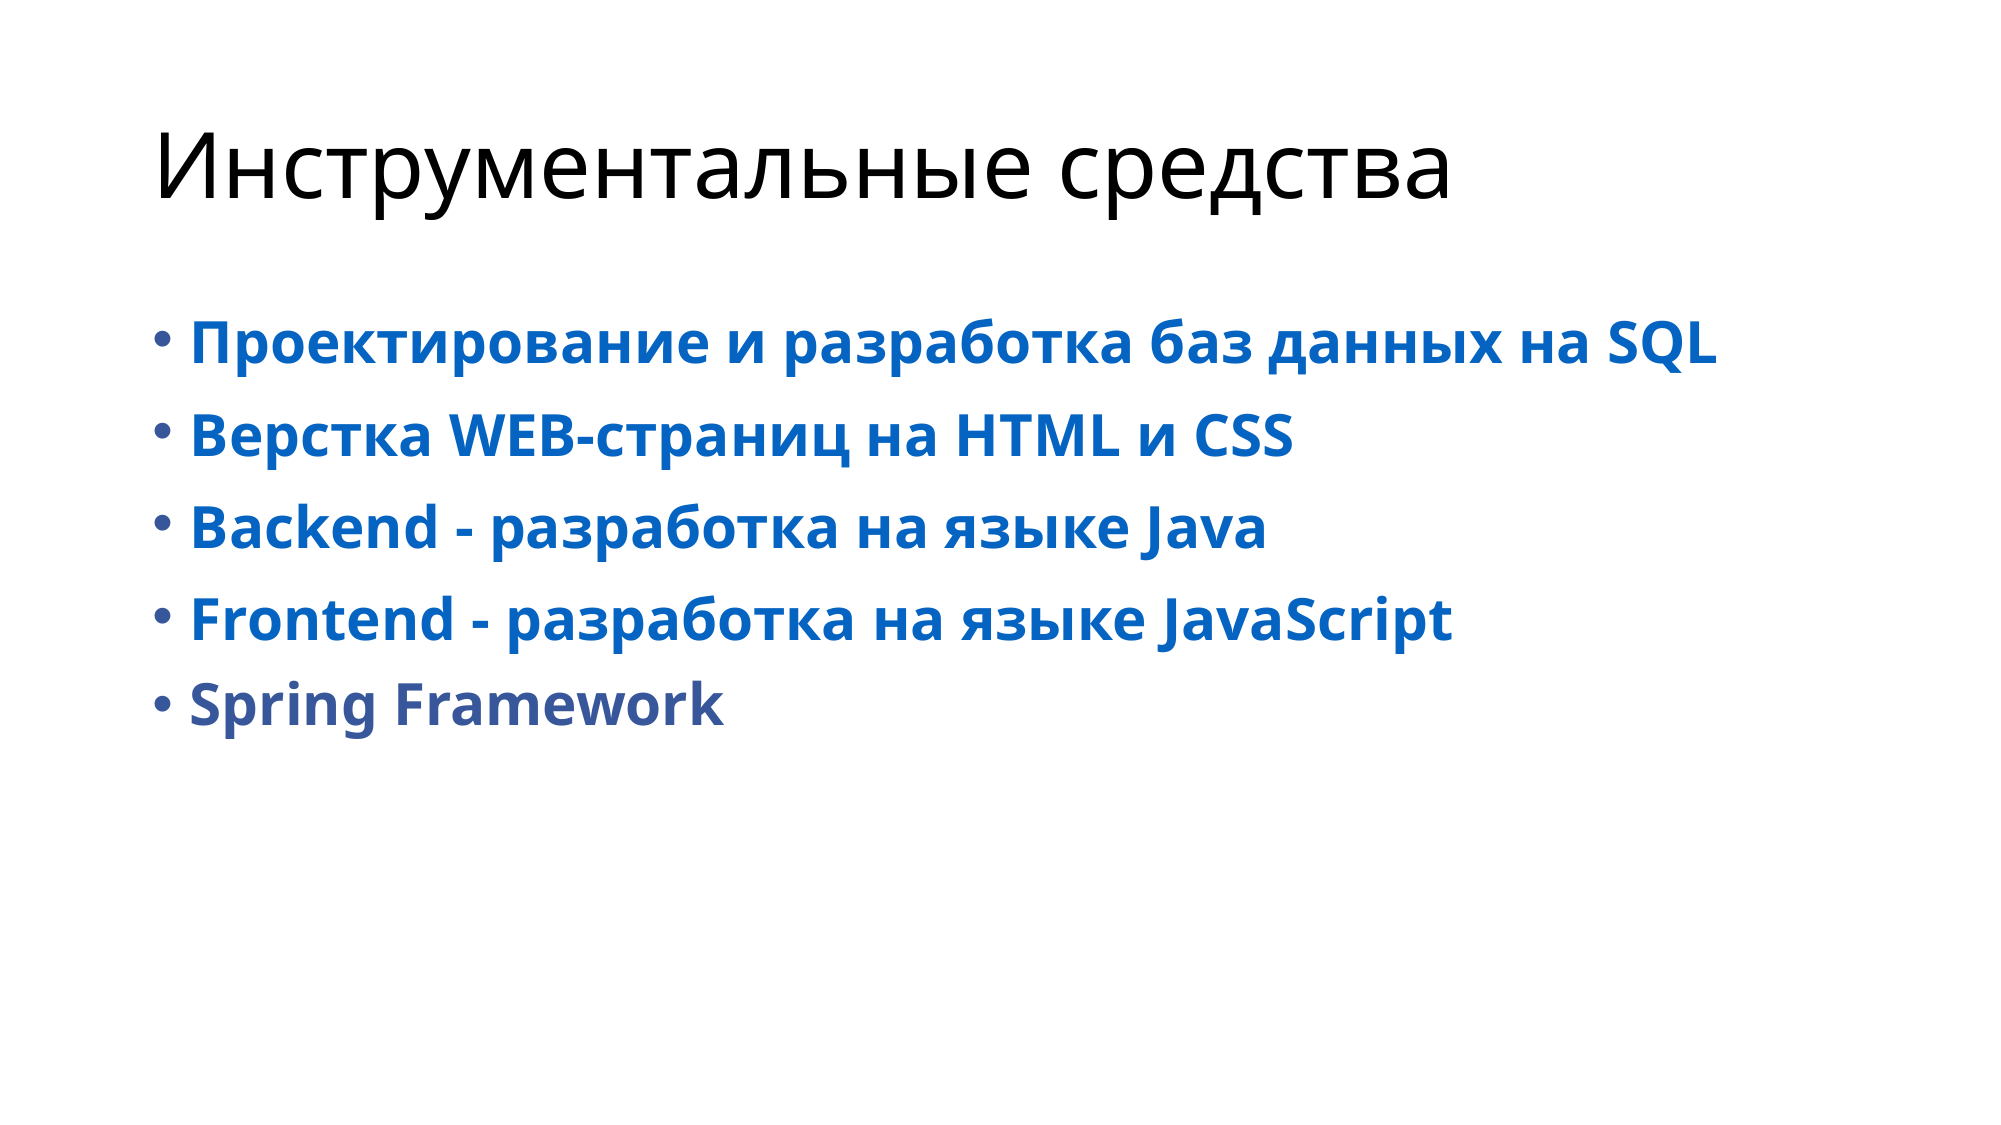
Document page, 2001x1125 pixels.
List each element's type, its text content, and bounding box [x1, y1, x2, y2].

title Инструментальные средства [137, 59, 1863, 278]
list Проектирование и разработка баз данных на SQL Верстка WEB-страниц на HTML и CSS Backend - разработка на языке Java Frontend - разработка на языке JavaScript Spring Framework [137, 299, 1863, 1014]
